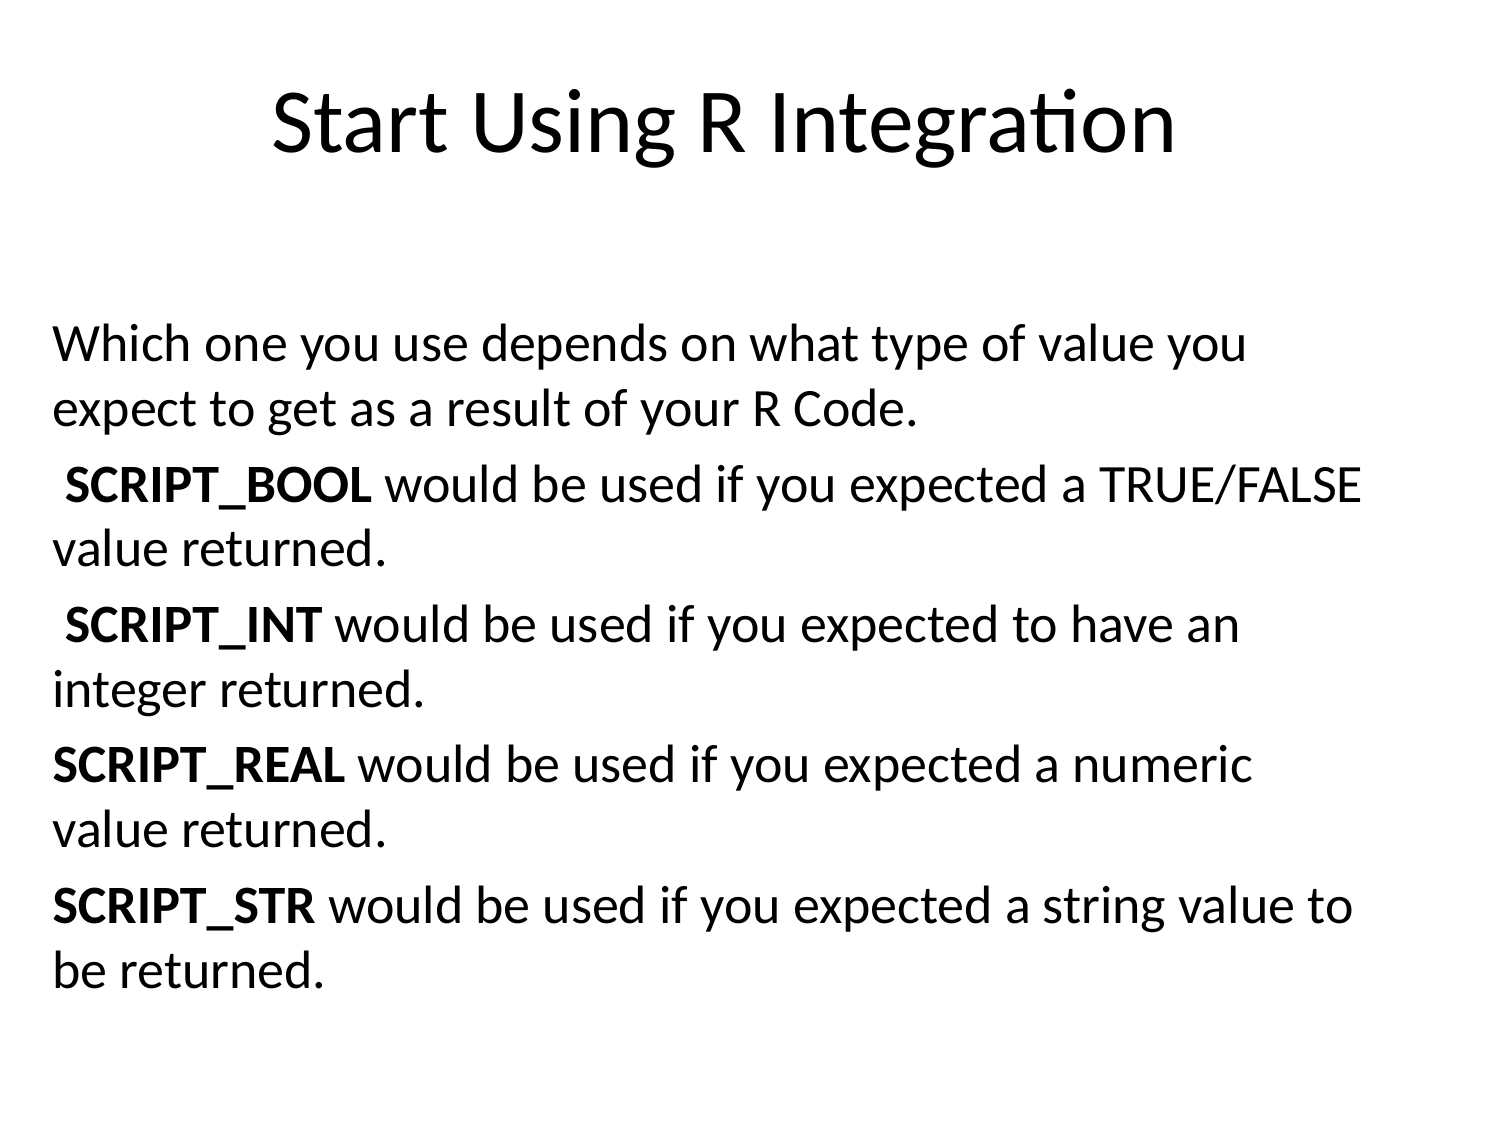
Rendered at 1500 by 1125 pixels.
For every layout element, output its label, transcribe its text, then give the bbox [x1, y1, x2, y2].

subtitle Which one you use depends on what type of value you expect to get as a result of your R Code. SCRIPT_BOOL would be used if you expected a TRUE/FALSE value returned. SCRIPT_INT would be used if you expected to have an integer returned. SCRIPT_REAL would be used if you expected a numeric value returned. SCRIPT_STR would be used if you expected a string value to be returned. [37, 299, 1388, 1013]
title Start Using R Integration [87, 50, 1363, 292]
